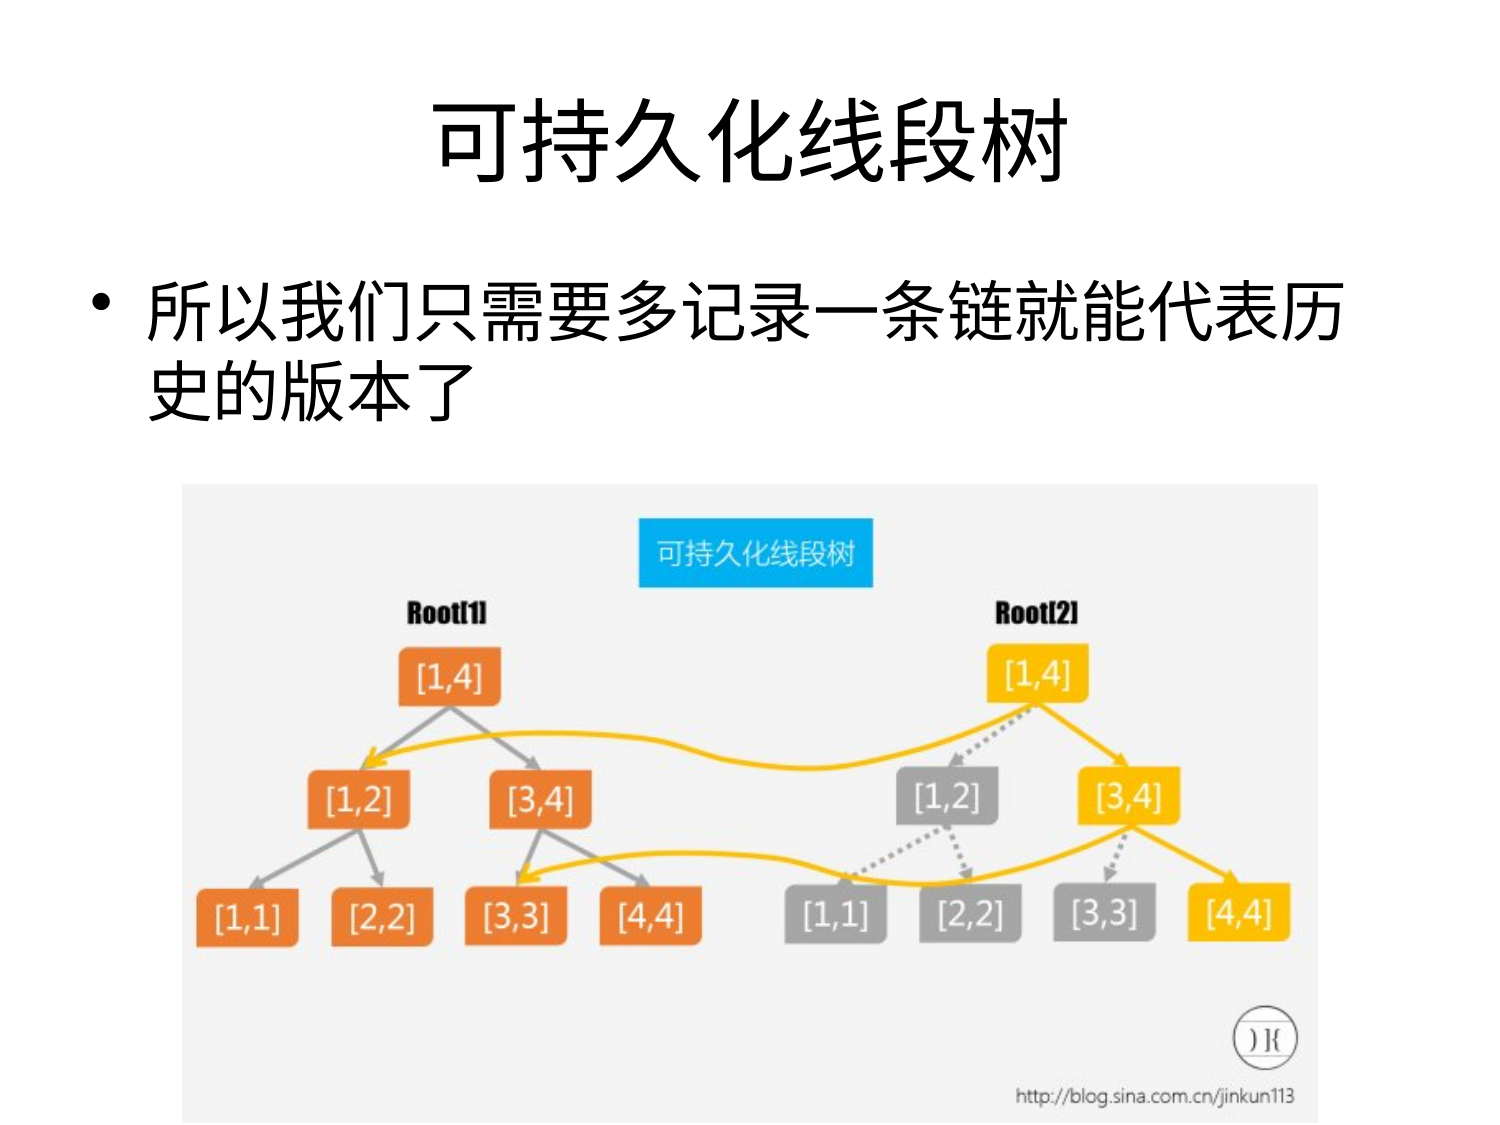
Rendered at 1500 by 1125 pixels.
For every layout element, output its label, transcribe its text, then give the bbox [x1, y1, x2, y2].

title 可持久化线段树 [75, 45, 1425, 233]
list 所以我们只需要多记录一条链就能代表历史的版本了 [75, 262, 1425, 1005]
picture [182, 484, 1318, 1123]
